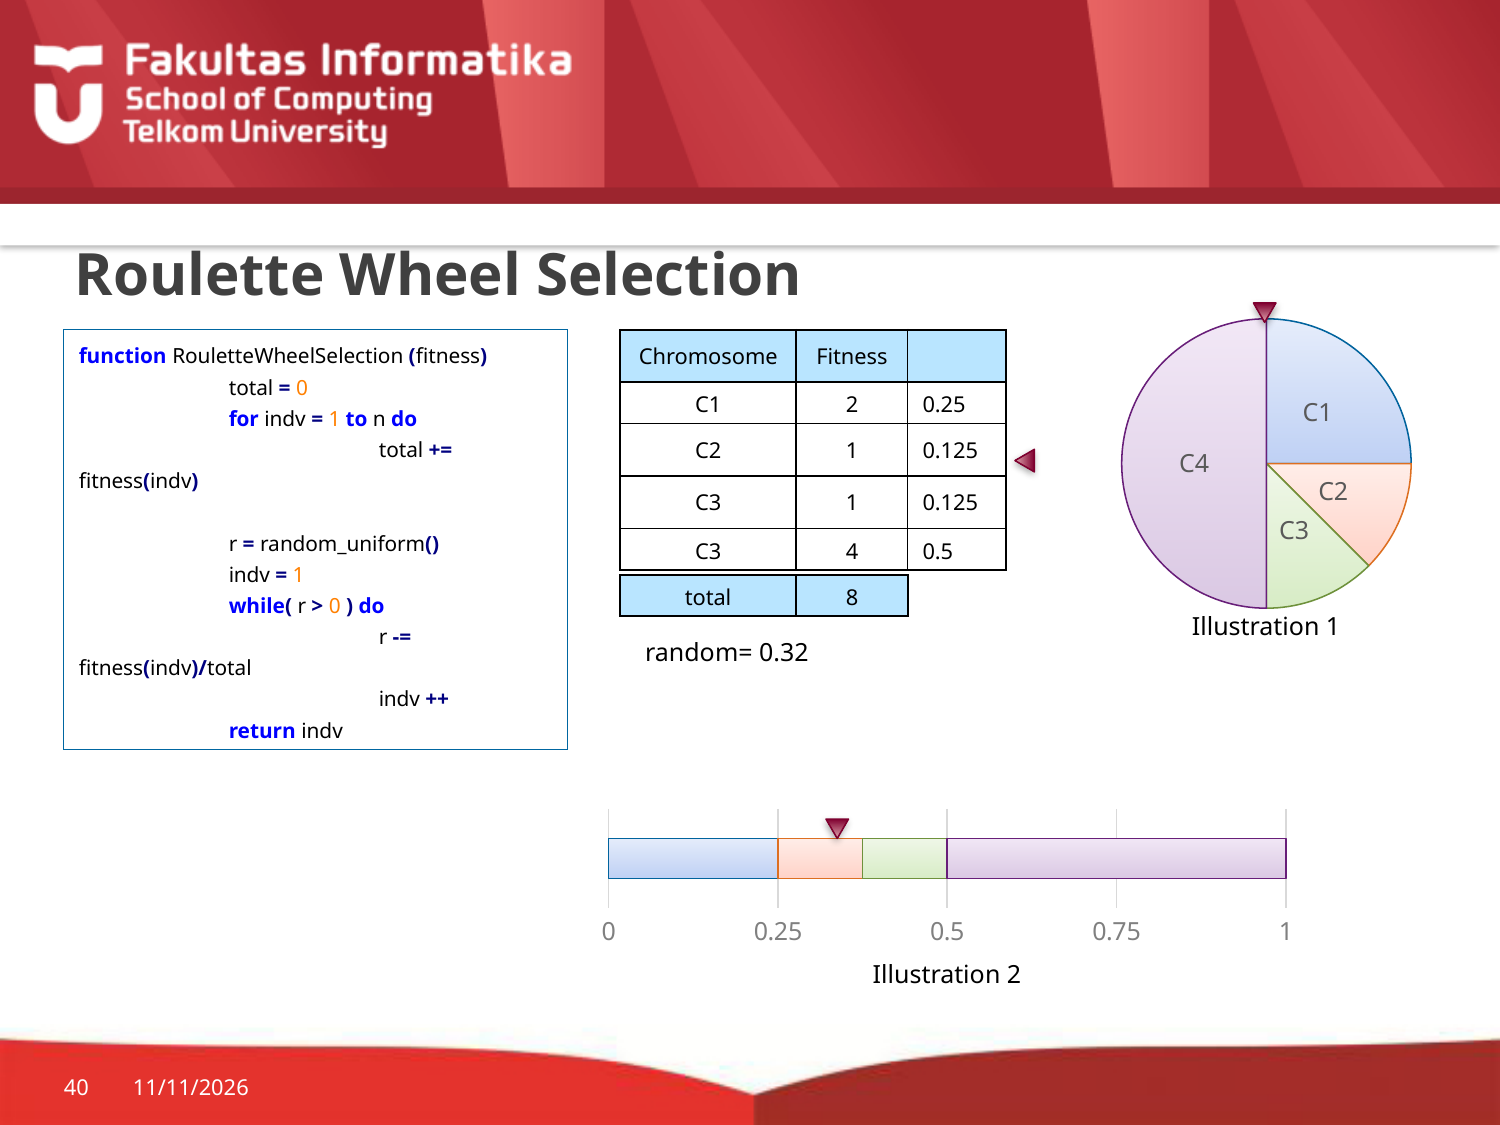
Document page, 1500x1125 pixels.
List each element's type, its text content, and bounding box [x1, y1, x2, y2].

table_cell 1 [797, 424, 907, 475]
slide_number 40 [63, 1058, 123, 1119]
text_box function RouletteWheelSelection (fitness) total = 0 for indv = 1 to n do total += fitness(indv) r = random_uniform() indv = 1 while( r > 0 ) do r -= fitness(indv)/total indv ++ return indv [63, 329, 568, 750]
table_cell C3 [621, 529, 795, 569]
text_box Illustration 2 [858, 961, 1037, 997]
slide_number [132, 1058, 403, 1119]
chart [1107, 312, 1426, 615]
picture [0, 1024, 1500, 1125]
table_cell C3 [621, 477, 795, 528]
table_cell C2 [621, 424, 795, 475]
table_cell 2 [797, 383, 907, 423]
table_header total [621, 576, 795, 615]
picture [0, 0, 1500, 203]
chart [586, 805, 1308, 952]
text_box [1014, 448, 1036, 473]
table_header Chromosome [621, 331, 795, 381]
text_box [1252, 302, 1277, 311]
text_box random= 0.32 [630, 629, 824, 674]
title Roulette Wheel Selection [59, 219, 1426, 325]
table_cell 4 [797, 529, 907, 569]
table_cell 1 [797, 477, 907, 528]
text_box Illustration 1 [1177, 624, 1356, 648]
table_header Fitness [797, 331, 907, 381]
table_header 8 [797, 576, 907, 615]
table_cell C1 [621, 383, 795, 423]
